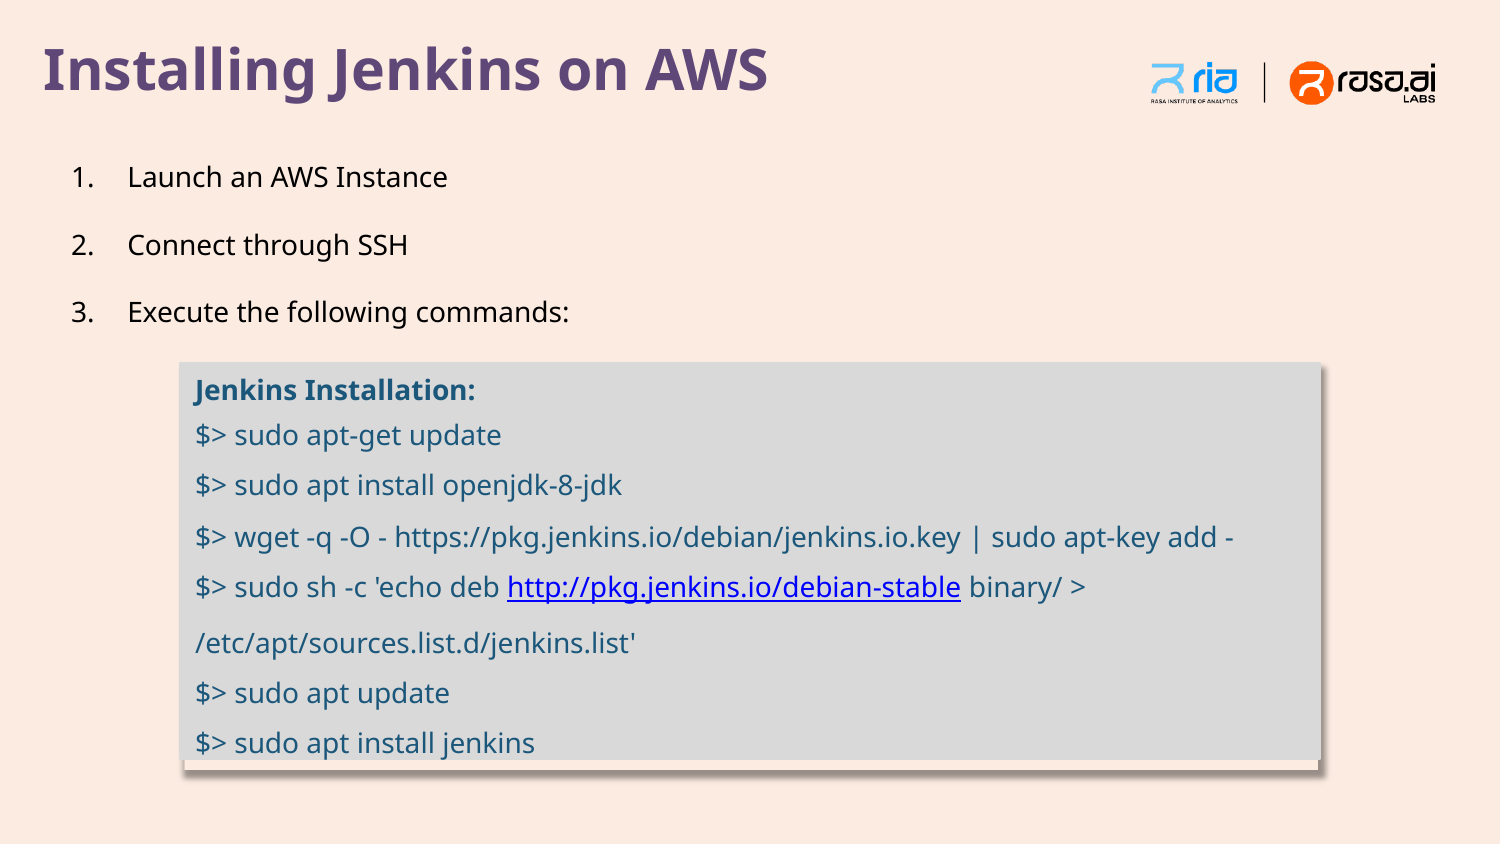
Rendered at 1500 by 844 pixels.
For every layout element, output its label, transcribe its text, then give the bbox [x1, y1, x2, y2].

picture [1149, 59, 1435, 105]
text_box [171, 360, 1334, 791]
title Installing Jenkins on AWS [41, 22, 1016, 174]
text_box Launch an AWS Instance Connect through SSH Execute the following commands: [69, 157, 613, 329]
